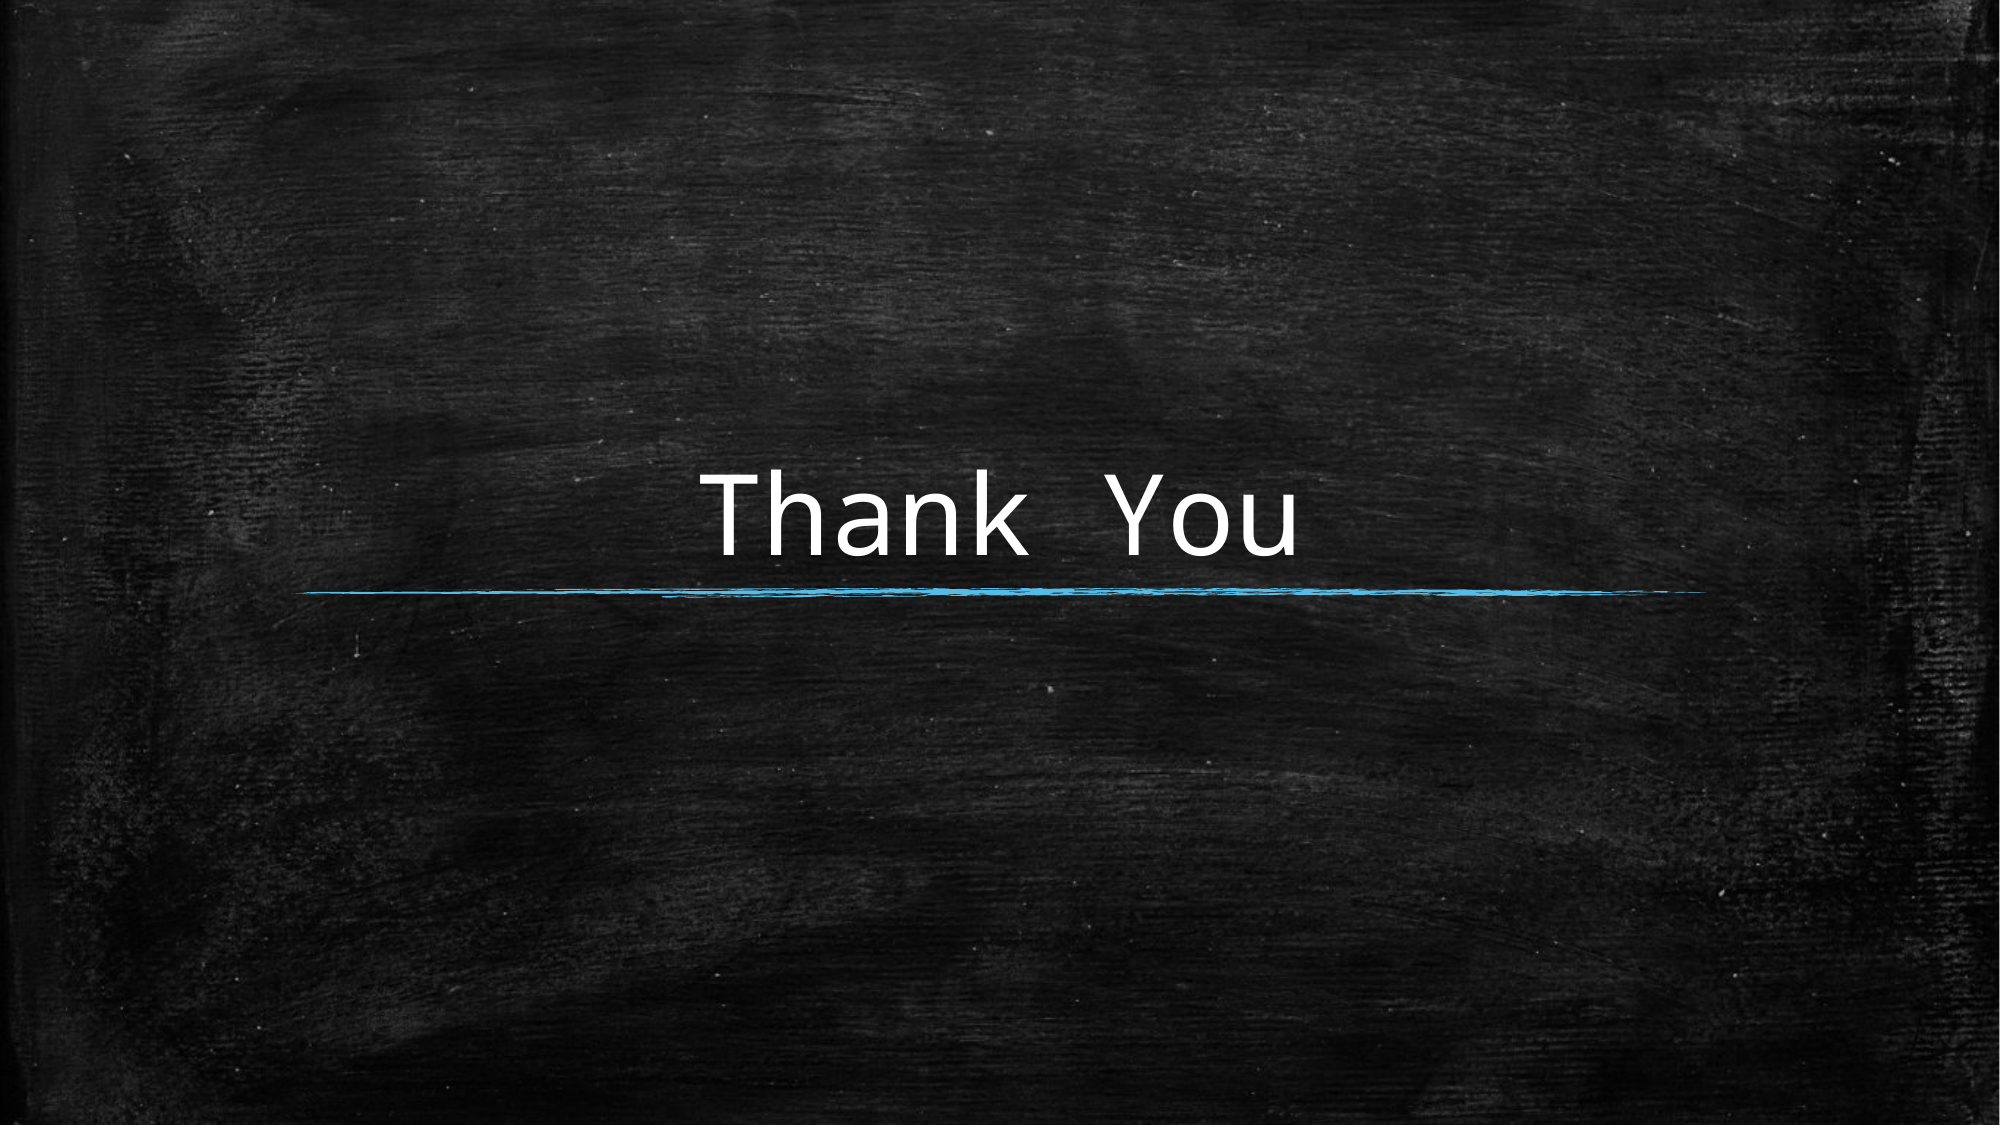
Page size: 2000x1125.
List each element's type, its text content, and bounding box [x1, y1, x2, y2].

text_box Thank You [249, 226, 1749, 588]
picture [0, 0, 2000, 1125]
